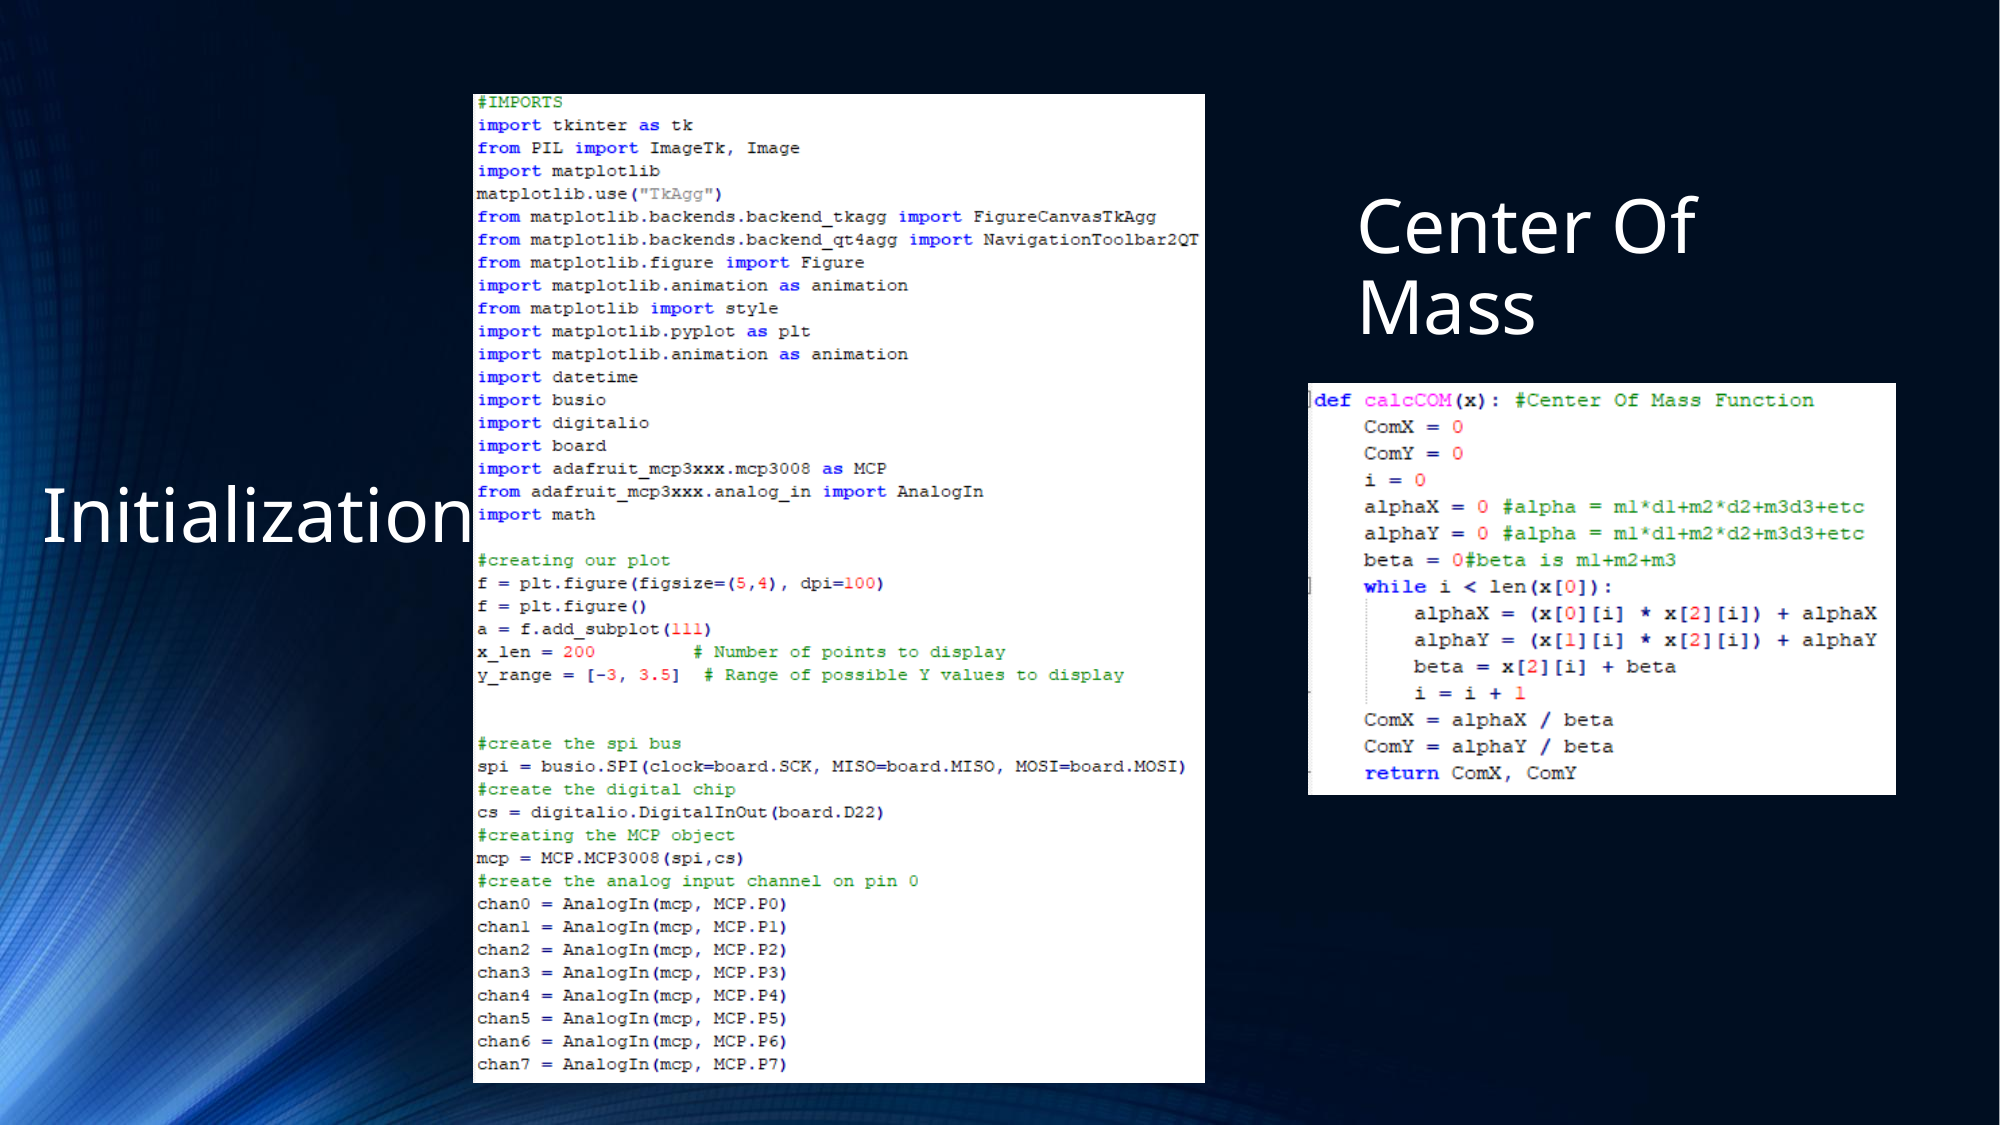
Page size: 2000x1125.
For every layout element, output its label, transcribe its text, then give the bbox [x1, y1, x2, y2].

title Center Of Mass [1341, 244, 1863, 366]
picture [0, 0, 2000, 1125]
title Initialization [27, 452, 468, 574]
